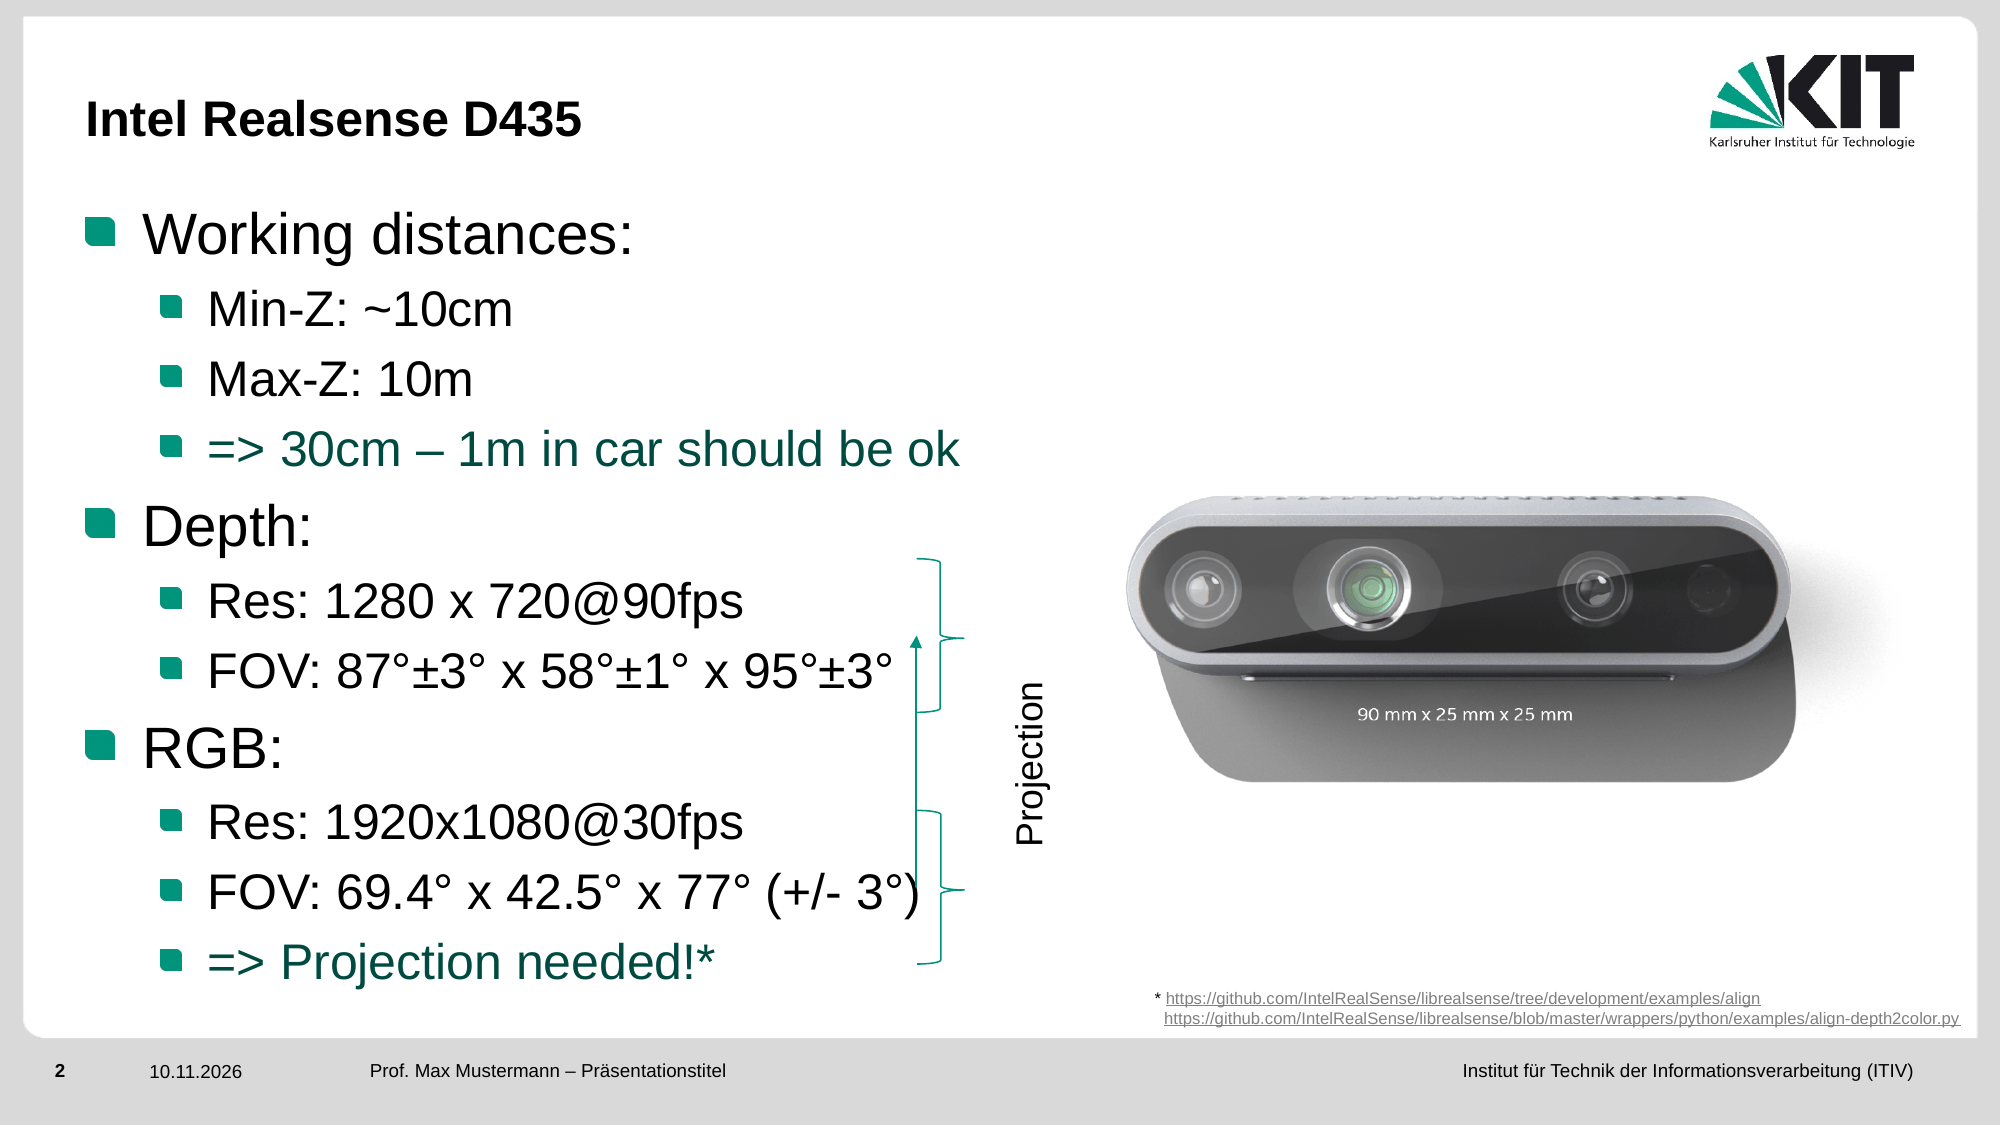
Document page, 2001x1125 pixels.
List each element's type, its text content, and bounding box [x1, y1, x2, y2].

text_box [917, 809, 958, 965]
text_box [916, 557, 965, 714]
list Working distances: Min-Z: ~10cm Max-Z: 10m => 30cm – 1m in car should be ok Depth: Res: 1280 x 720@90fps FOV: 87°±3° x 58°±1° x 95°±3° RGB: Res: 1920x1080@30fps FOV: 69.4° x 42.5° x 77° (+/- 3°) => Projection needed!* [85, 196, 983, 1000]
footer Prof. Max Mustermann – Präsentationstitel [369, 1058, 1284, 1119]
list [1016, 399, 1914, 798]
picture [0, 0, 2000, 1125]
text_box * https://github.com/IntelRealSense/librealsense/tree/development/examples/align https://github.com/IntelRealSense/librealsense/blob/master/wrappers/python/examples/align-depth2color.py [1064, 980, 1976, 1055]
text_box Projection [997, 666, 1058, 863]
title Intel Realsense D435 [85, 54, 1598, 147]
